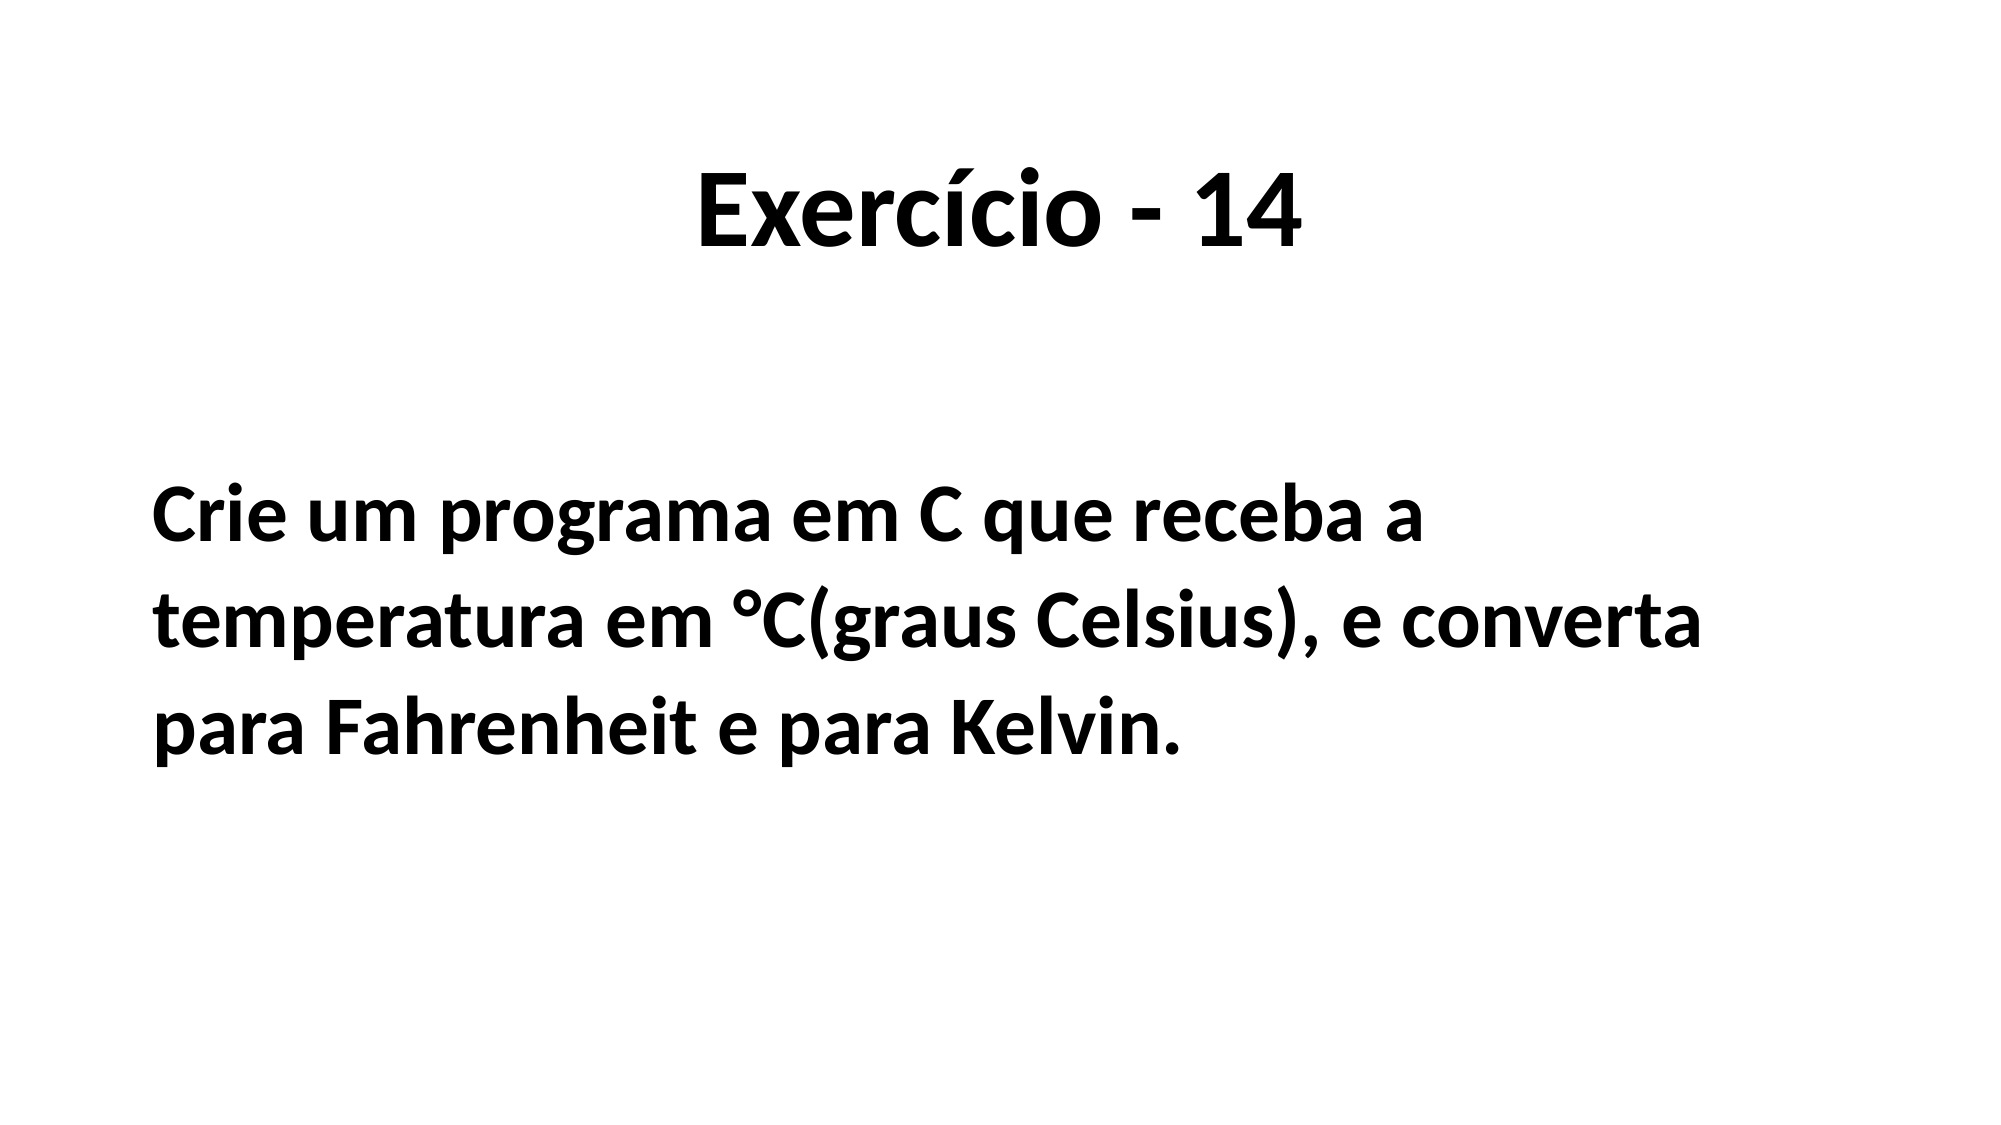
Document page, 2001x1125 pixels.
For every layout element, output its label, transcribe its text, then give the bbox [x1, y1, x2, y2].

list Exercício - 14 Crie um programa em C que receba a temperatura em °C(graus Celsius), e converta para Fahrenheit e para Kelvin. [137, 116, 1863, 1063]
